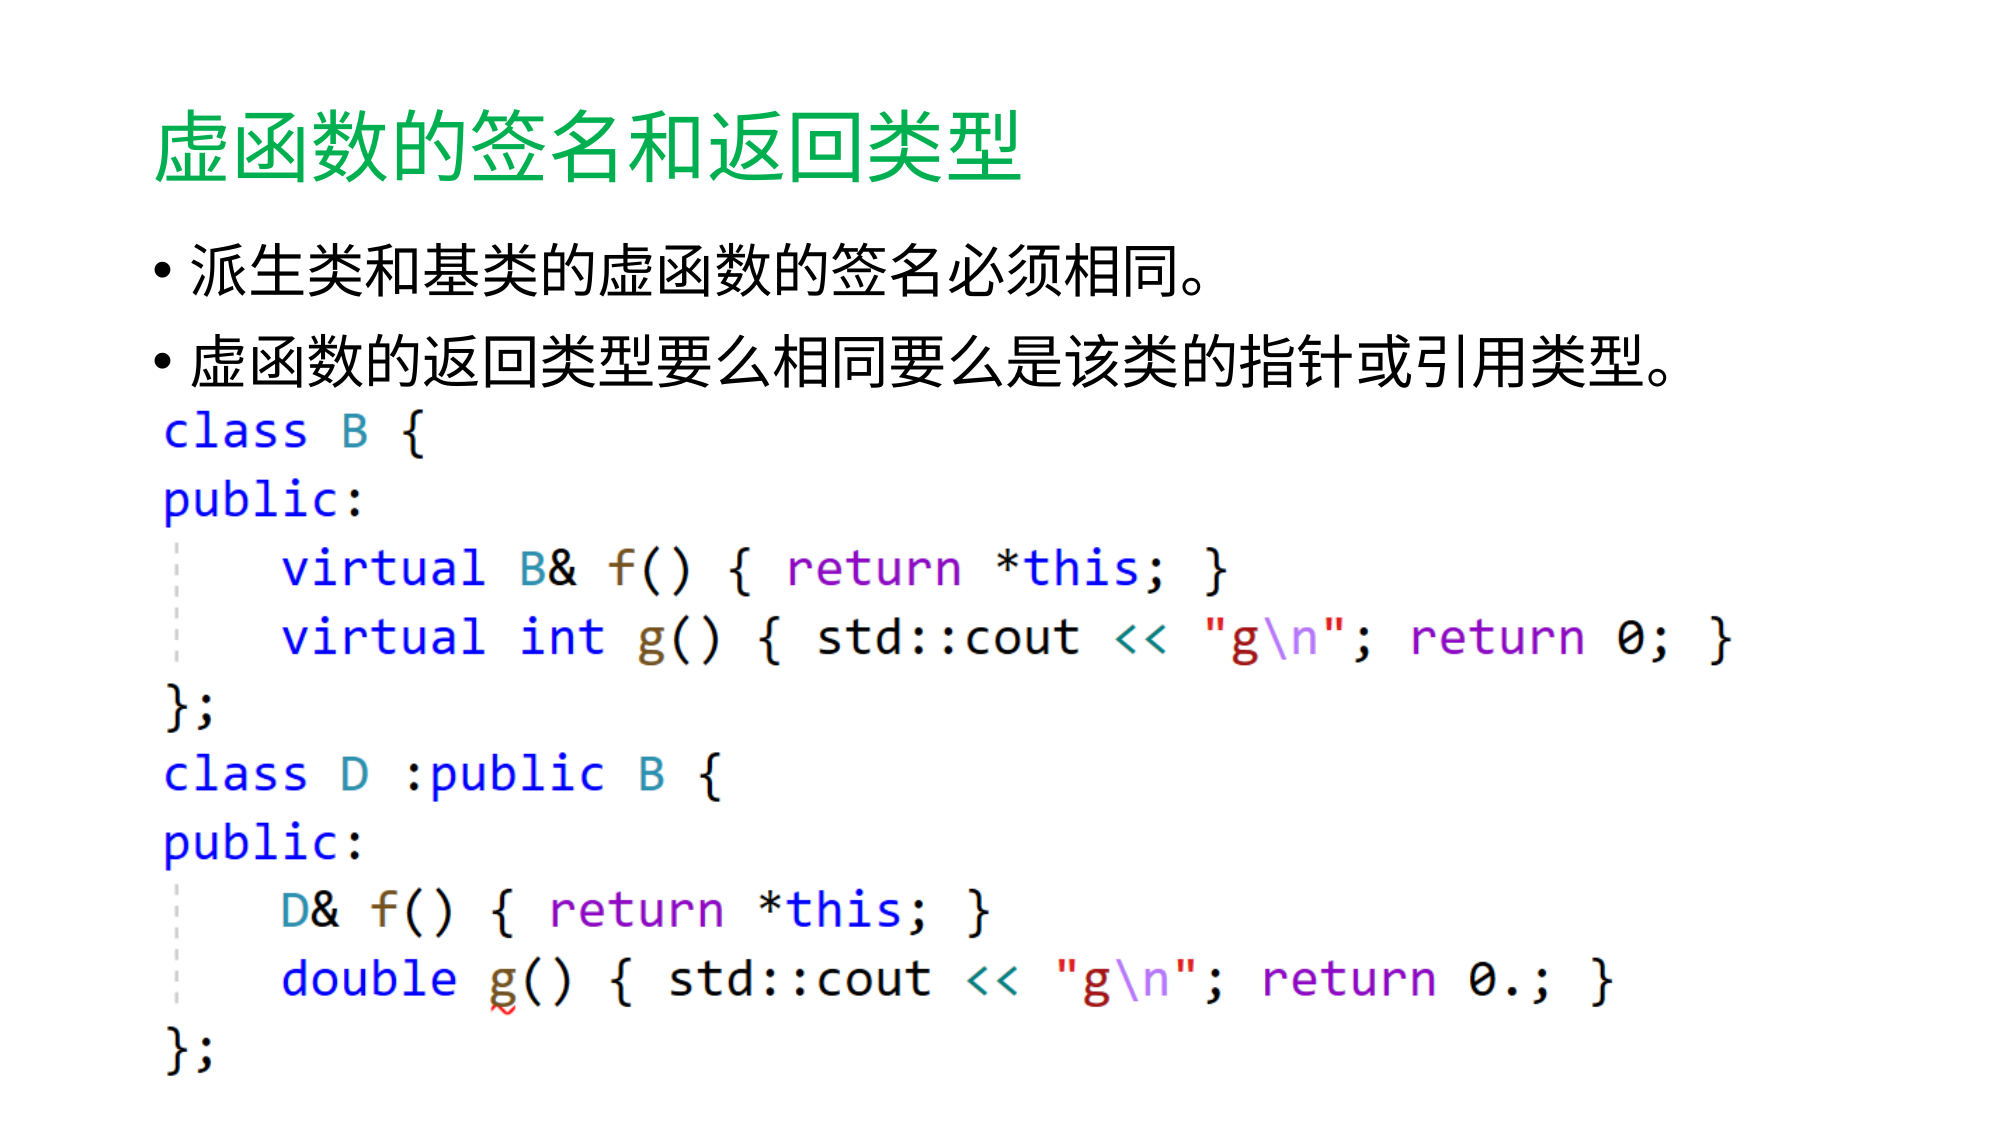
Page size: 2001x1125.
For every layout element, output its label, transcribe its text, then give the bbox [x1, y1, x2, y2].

title 虚函数的签名和返回类型 [137, 59, 1863, 205]
picture [159, 397, 1740, 1090]
list 派生类和基类的虚函数的签名必须相同。 虚函数的返回类型要么相同要么是该类的指针或引用类型。 [137, 205, 1863, 956]
